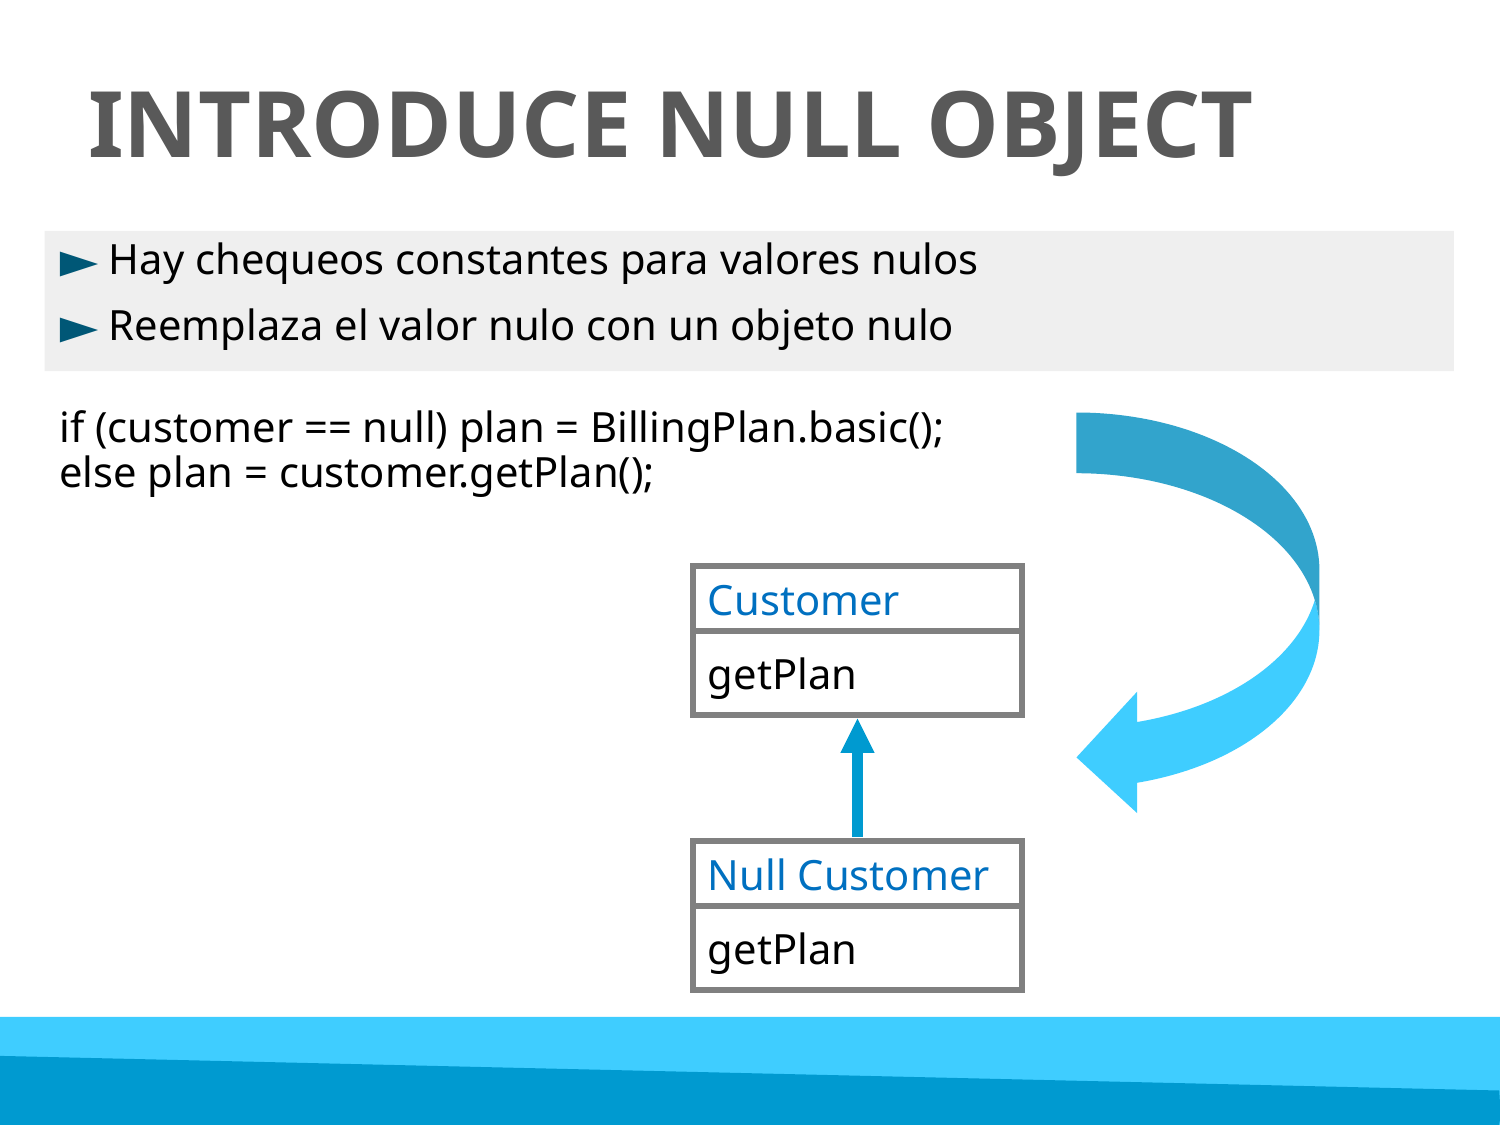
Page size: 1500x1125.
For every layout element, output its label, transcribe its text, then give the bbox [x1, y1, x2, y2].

text_box getPlan [692, 632, 1023, 716]
text_box if (customer == null) plan = BillingPlan.basic(); else plan = customer.getPlan(); [44, 399, 1005, 513]
text_box Customer [692, 565, 1023, 632]
text_box getPlan [692, 907, 1023, 991]
text_box [0, 1054, 1500, 1125]
text_box [1074, 411, 1321, 816]
text_box Null Customer [692, 840, 1023, 907]
title INTRODUCE NULL OBJECT [2, 19, 1456, 237]
list Hay chequeos constantes para valores nulos Reemplaza el valor nulo con un objeto nulo [44, 230, 1454, 372]
text_box [0, 1016, 1500, 1089]
